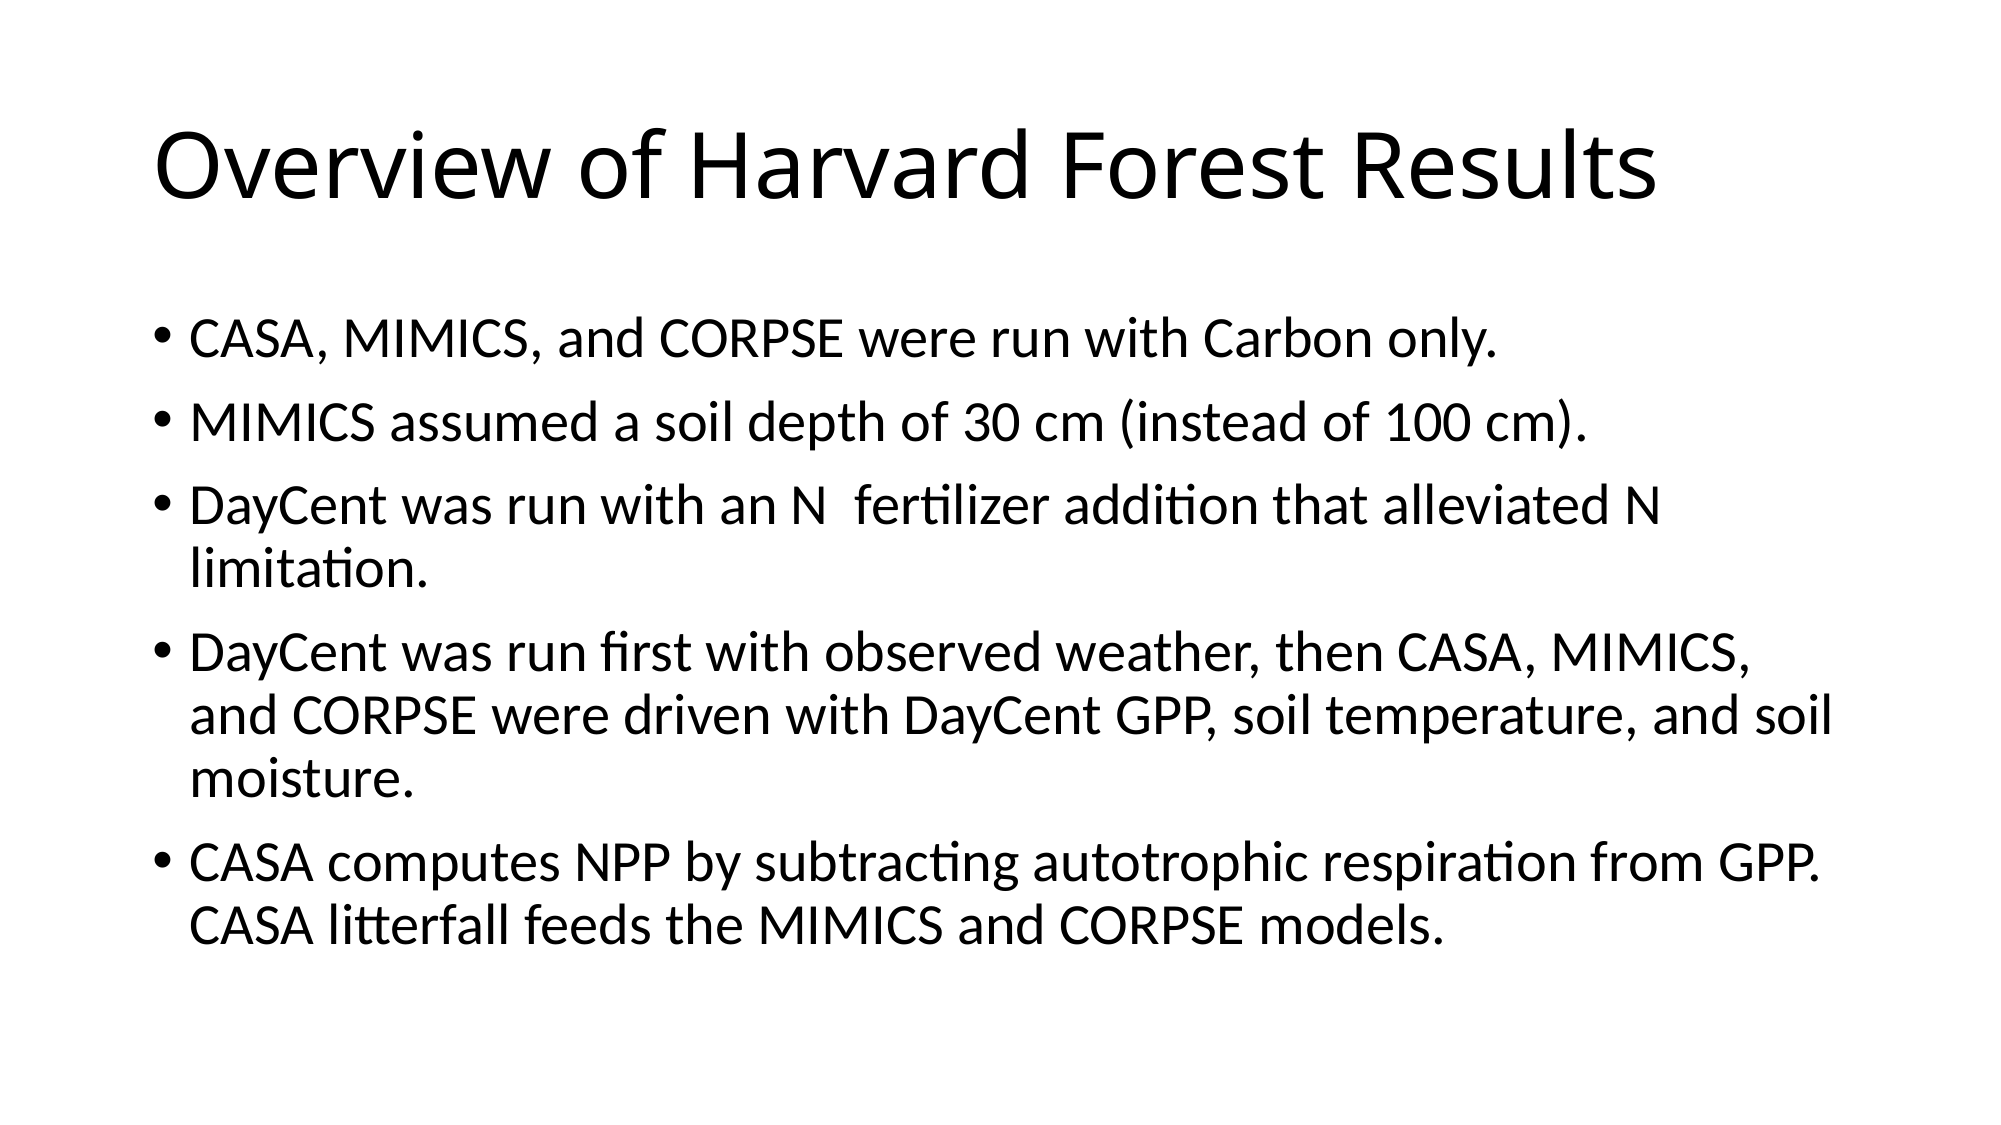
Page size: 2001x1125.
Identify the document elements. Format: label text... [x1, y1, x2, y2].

title Overview of Harvard Forest Results [137, 59, 1863, 278]
list CASA, MIMICS, and CORPSE were run with Carbon only. MIMICS assumed a soil depth of 30 cm (instead of 100 cm). DayCent was run with an N fertilizer addition that alleviated N limitation. DayCent was run first with observed weather, then CASA, MIMICS, and CORPSE were driven with DayCent GPP, soil temperature, and soil moisture. CASA computes NPP by subtracting autotrophic respiration from GPP. CASA litterfall feeds the MIMICS and CORPSE models. [137, 299, 1863, 1014]
